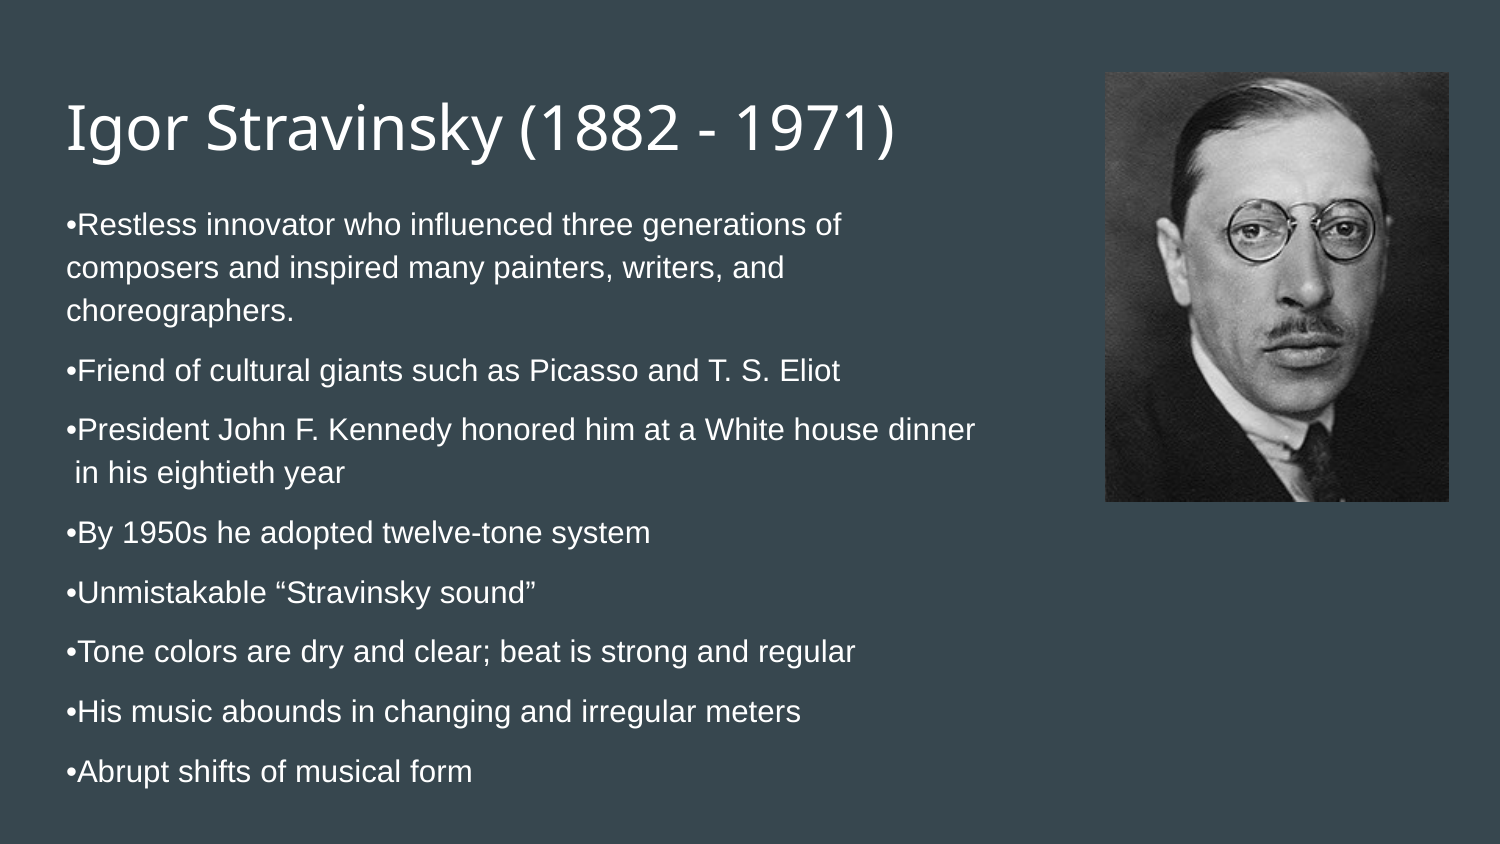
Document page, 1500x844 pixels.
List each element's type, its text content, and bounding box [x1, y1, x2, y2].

title Igor Stravinsky (1882 - 1971) [51, 72, 1103, 167]
list •Restless innovator who influenced three generations of composers and inspired many painters, writers, and choreographers. •Friend of cultural giants such as Picasso and T. S. Eliot •President John F. Kennedy honored him at a White house dinner in his eightieth year •By 1950s he adopted twelve-tone system •Unmistakable “Stravinsky sound” •Tone colors are dry and clear; beat is strong and regular •His music abounds in changing and irregular meters •Abrupt shifts of musical form [51, 183, 1449, 744]
picture [1104, 72, 1450, 502]
